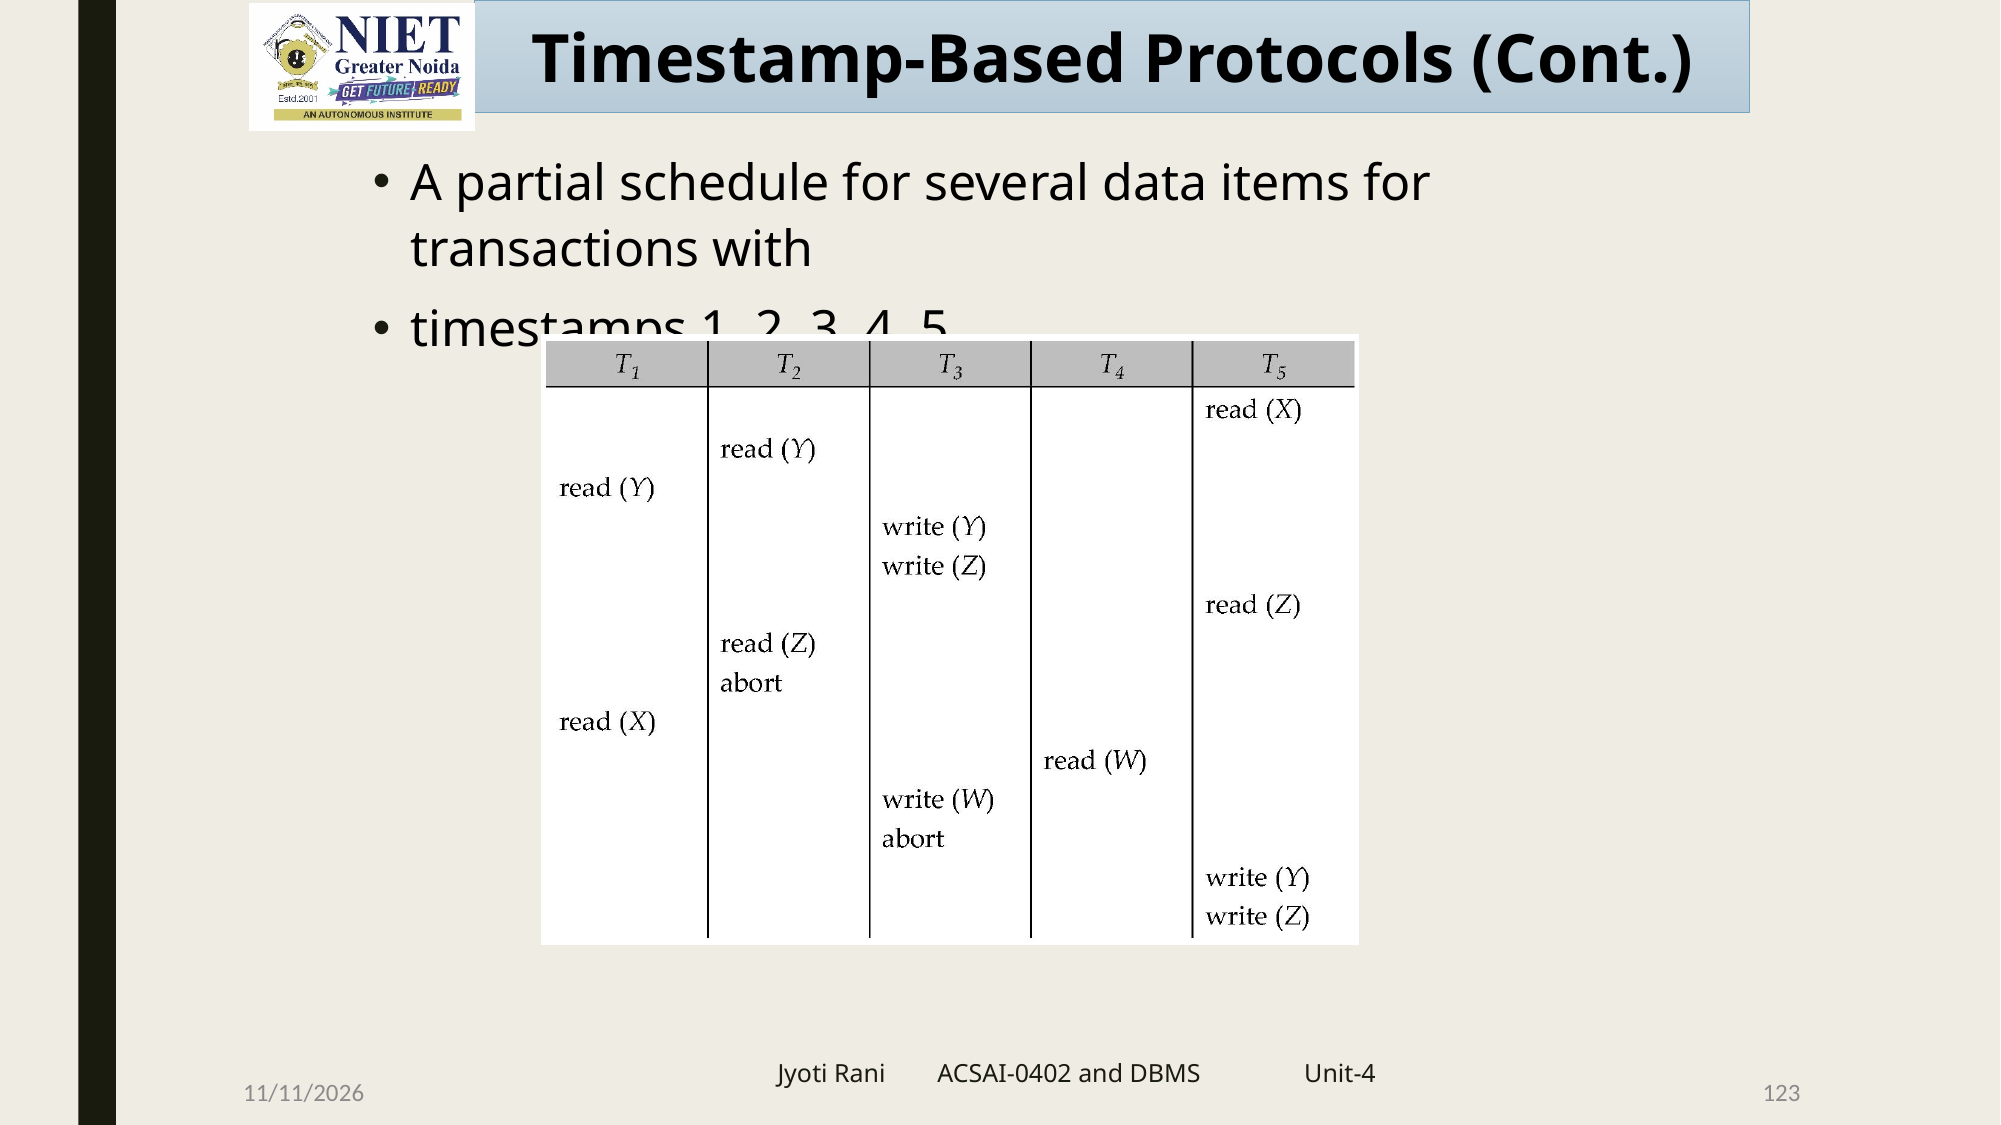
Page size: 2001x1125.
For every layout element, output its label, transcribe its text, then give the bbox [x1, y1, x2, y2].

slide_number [228, 1058, 426, 1125]
text_box Timestamp-Based Protocols (Cont.) [474, 0, 1750, 113]
footer Jyoti Rani ACSAI-0402 and DBMS Unit-4 [762, 1042, 1463, 1103]
picture [541, 334, 1359, 945]
slide_number 123 [1553, 1058, 1816, 1125]
picture [249, 3, 475, 131]
text_box A partial schedule for several data items for transactions with timestamps 1, 2, 3, 4, 5 [357, 136, 1722, 876]
